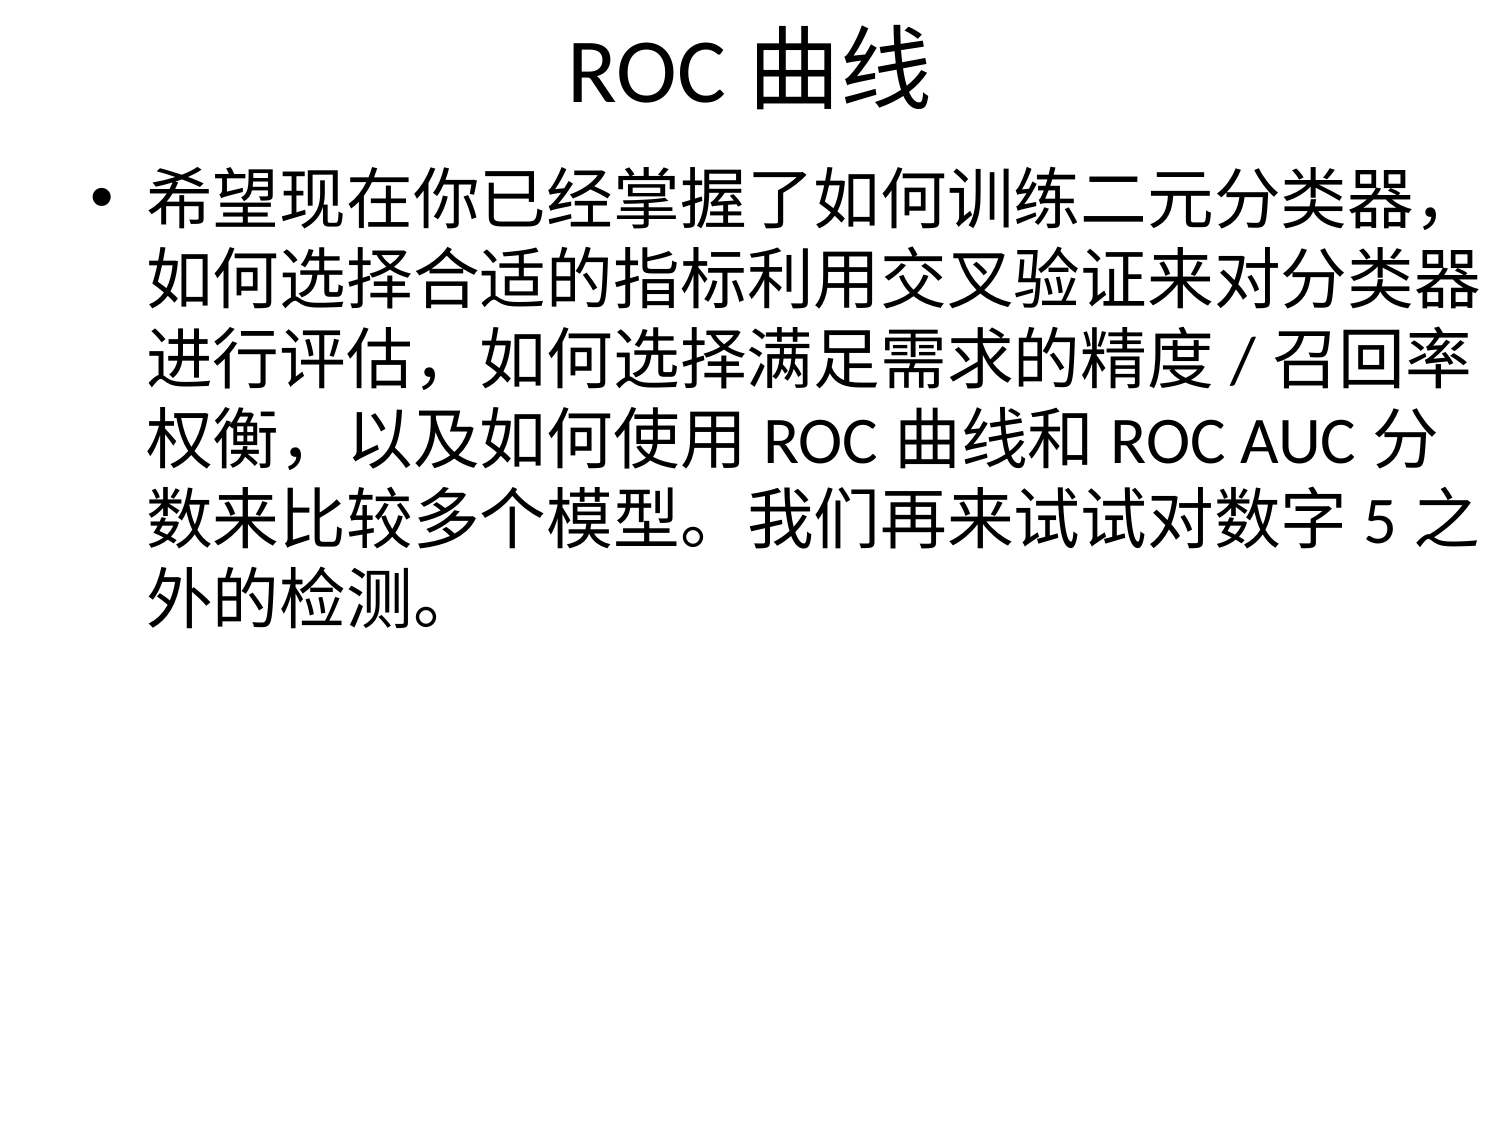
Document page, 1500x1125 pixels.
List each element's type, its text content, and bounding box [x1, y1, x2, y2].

list 希望现在你已经掌握了如何训练二元分类器，如何选择合适的指标利用交叉验证来对分类器进行评估，如何选择满足需求的精度/召回率权衡，以及如何使用ROC曲线和ROC AUC分数来比较多个模型。我们再来试试对数字5之外的检测。 [75, 148, 1500, 1125]
title ROC曲线 [75, 0, 1425, 148]
